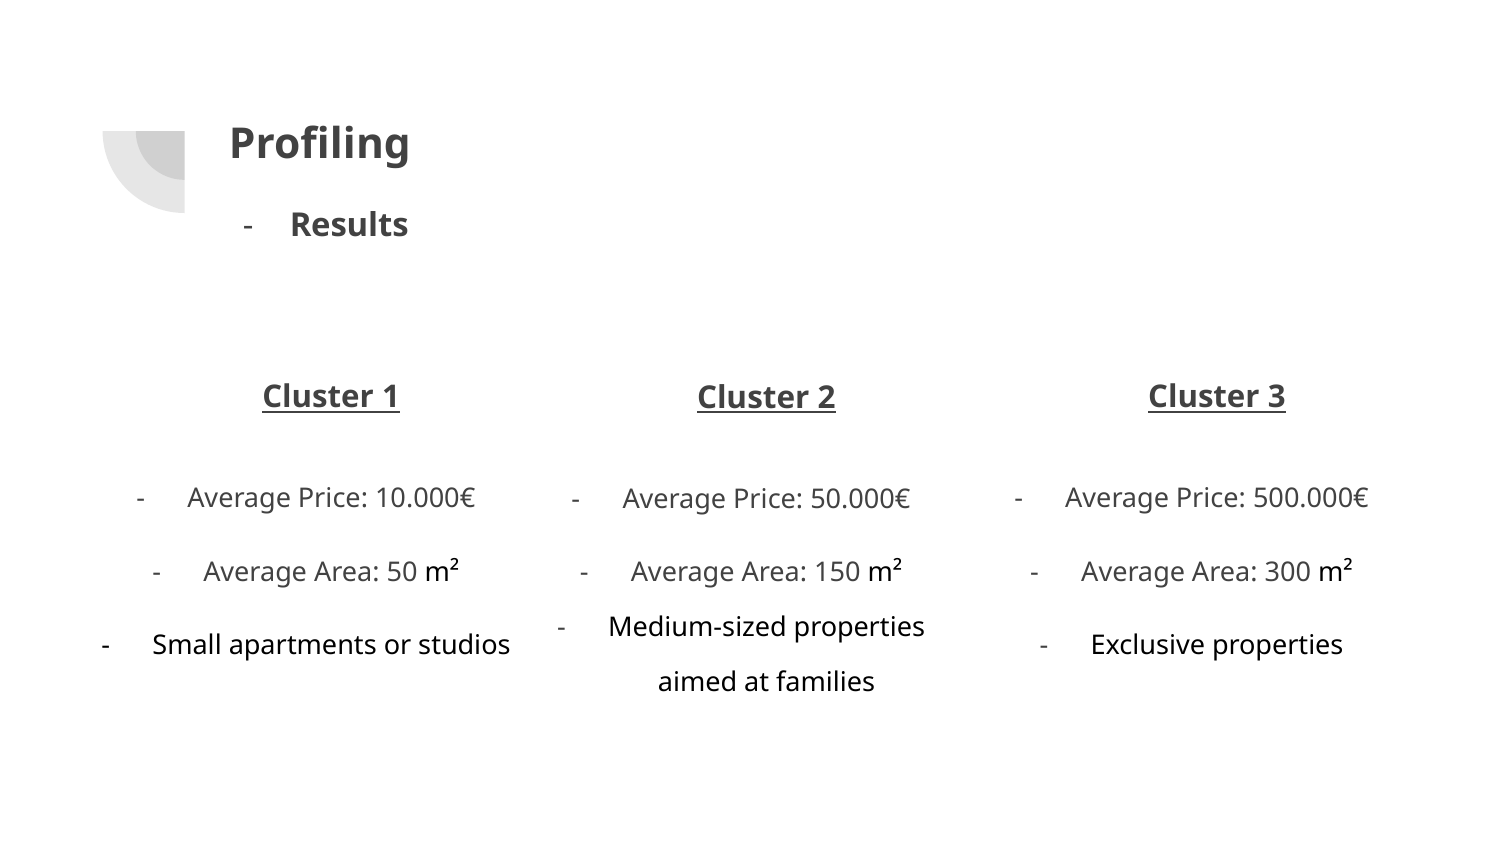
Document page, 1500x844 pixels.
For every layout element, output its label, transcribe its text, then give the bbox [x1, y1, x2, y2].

title Profiling Results [213, 98, 1368, 263]
list Cluster 3 Average Price: 500.000€ Average Area: 300 m² Exclusive properties [920, 316, 1439, 796]
list Cluster 2 Average Price: 50.000€ Average Area: 150 m² Medium-sized properties aimed at families [515, 316, 920, 757]
list Cluster 1 Average Price: 10.000€ Average Area: 50 m² Small apartments or studios [59, 316, 529, 796]
